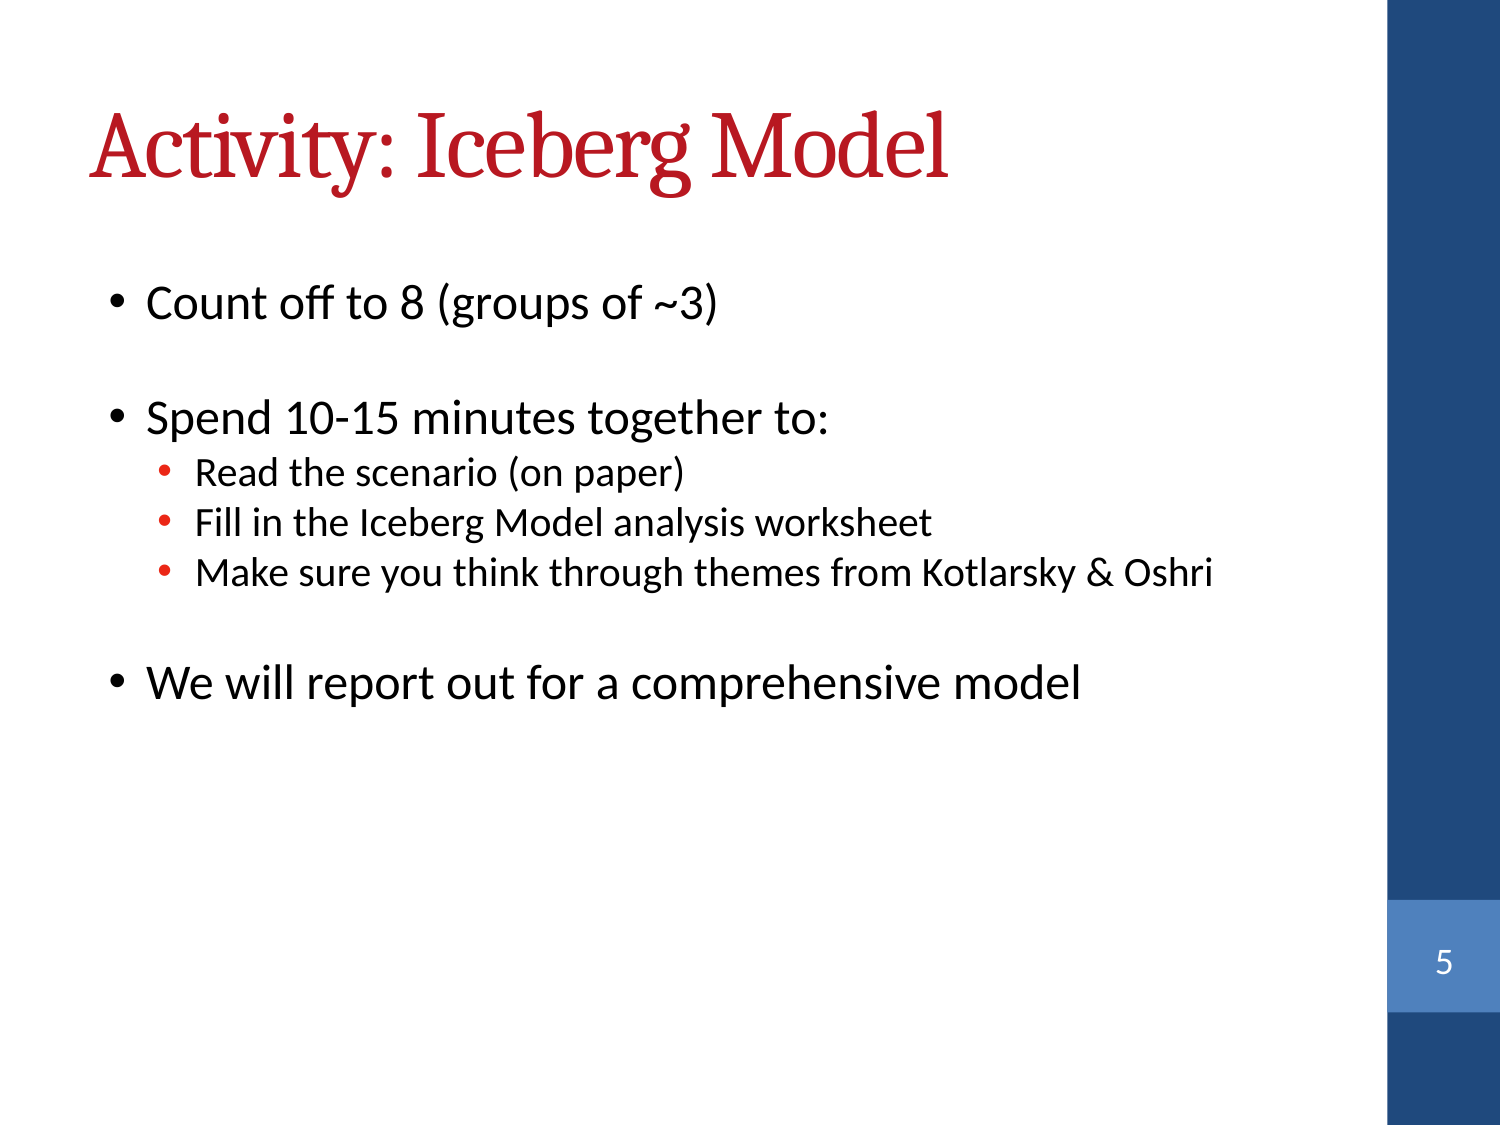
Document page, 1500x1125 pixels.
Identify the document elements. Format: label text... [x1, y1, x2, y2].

text_box Activity: Iceberg Model [74, 45, 1325, 233]
text_box <number> [1399, 926, 1490, 992]
text_box Count off to 8 (groups of ~3) Spend 10-15 minutes together to: Read the scenario (on paper) Fill in the Iceberg Model analysis worksheet Make sure you think through themes from Kotlarsky & Oshri We will report out for a comprehensive model [74, 262, 1325, 1050]
